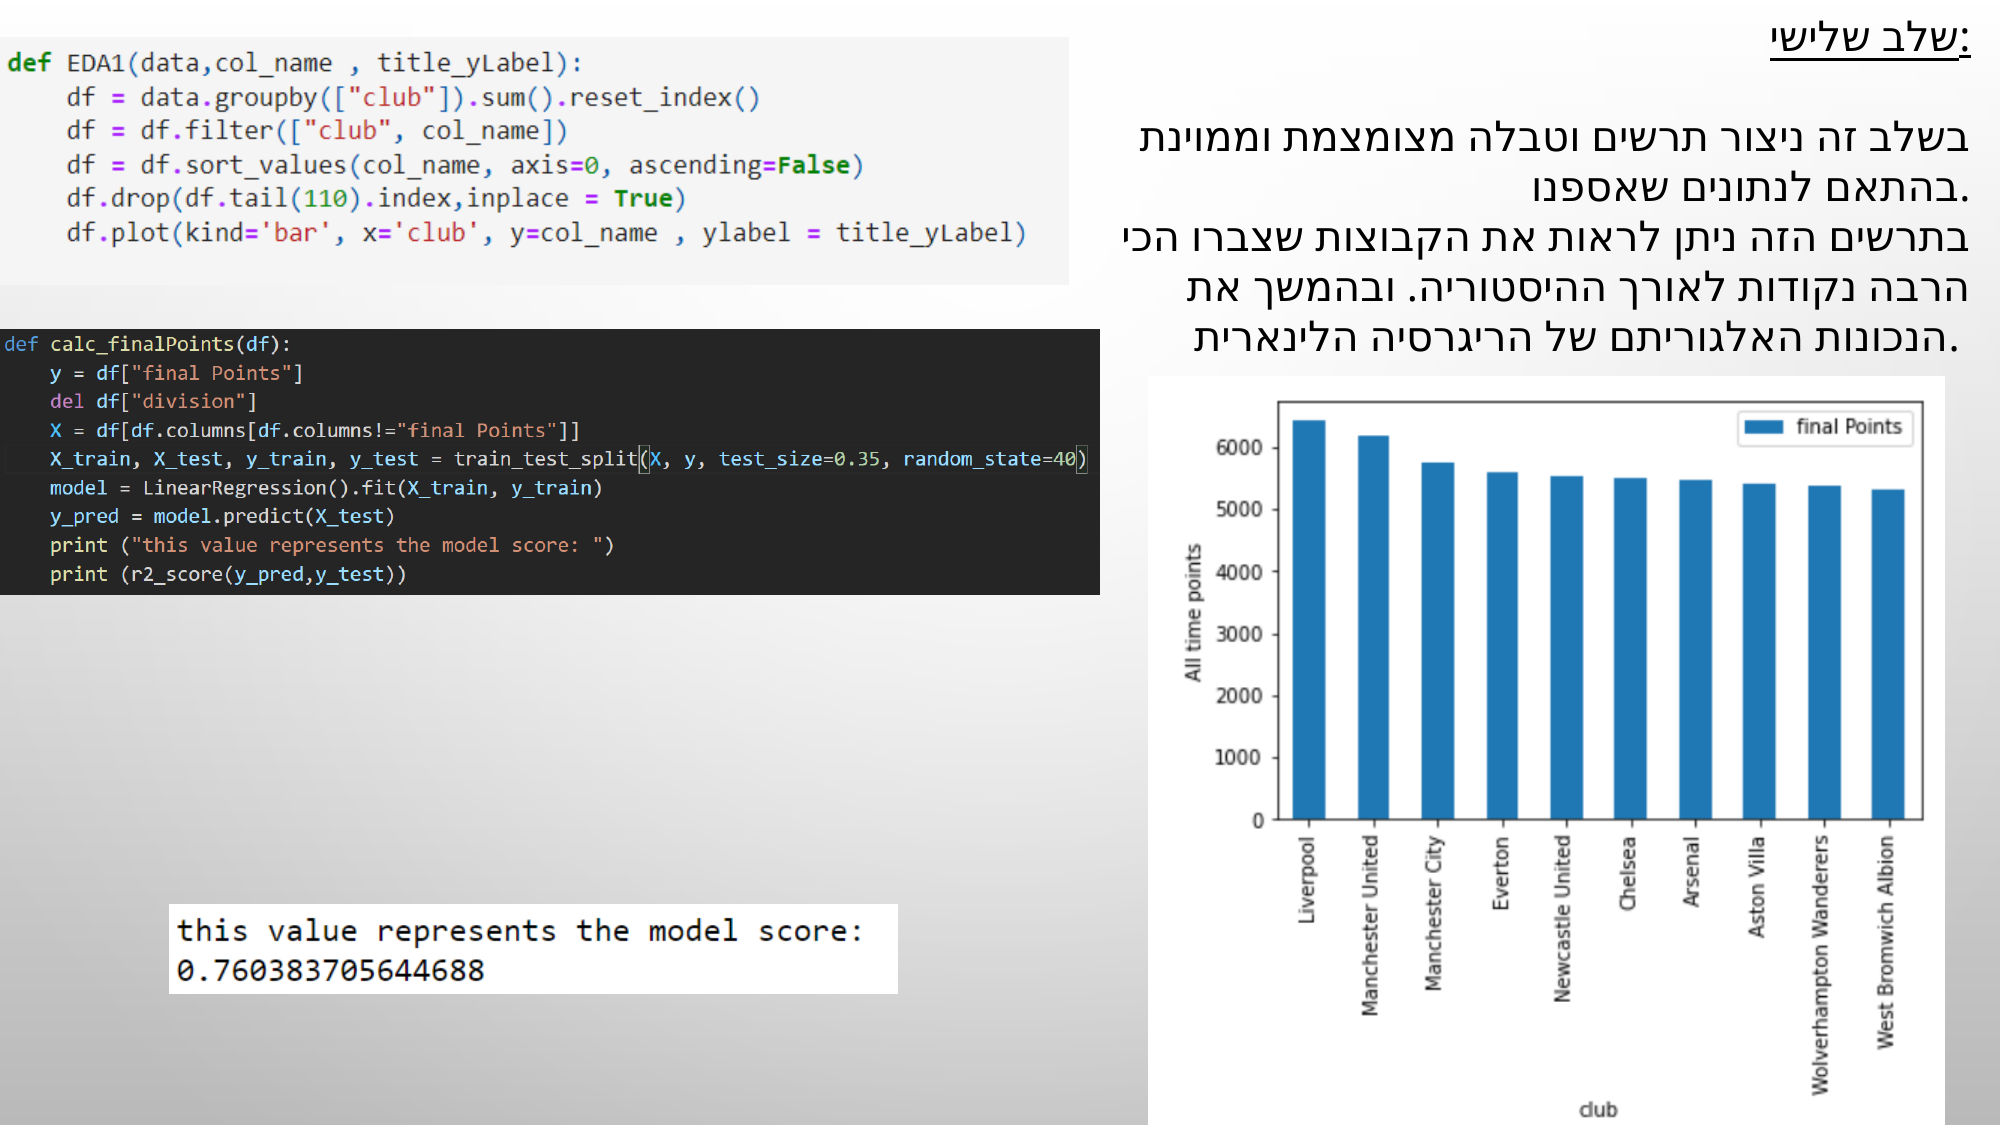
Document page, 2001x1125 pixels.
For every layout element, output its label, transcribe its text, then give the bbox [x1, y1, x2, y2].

text_box שלב שלישי: בשלב זה ניצור תרשים וטבלה מצומצמת וממוינת בהתאם לנתונים שאספנו. בתרשים הזה ניתן לראות את הקבוצות שצברו הכי הרבה נקודות לאורך ההיסטוריה. ובהמשך את הנכונות האלגוריתם של הריגרסיה הלינארית. [1040, 2, 1986, 418]
picture [0, 0, 2000, 1125]
